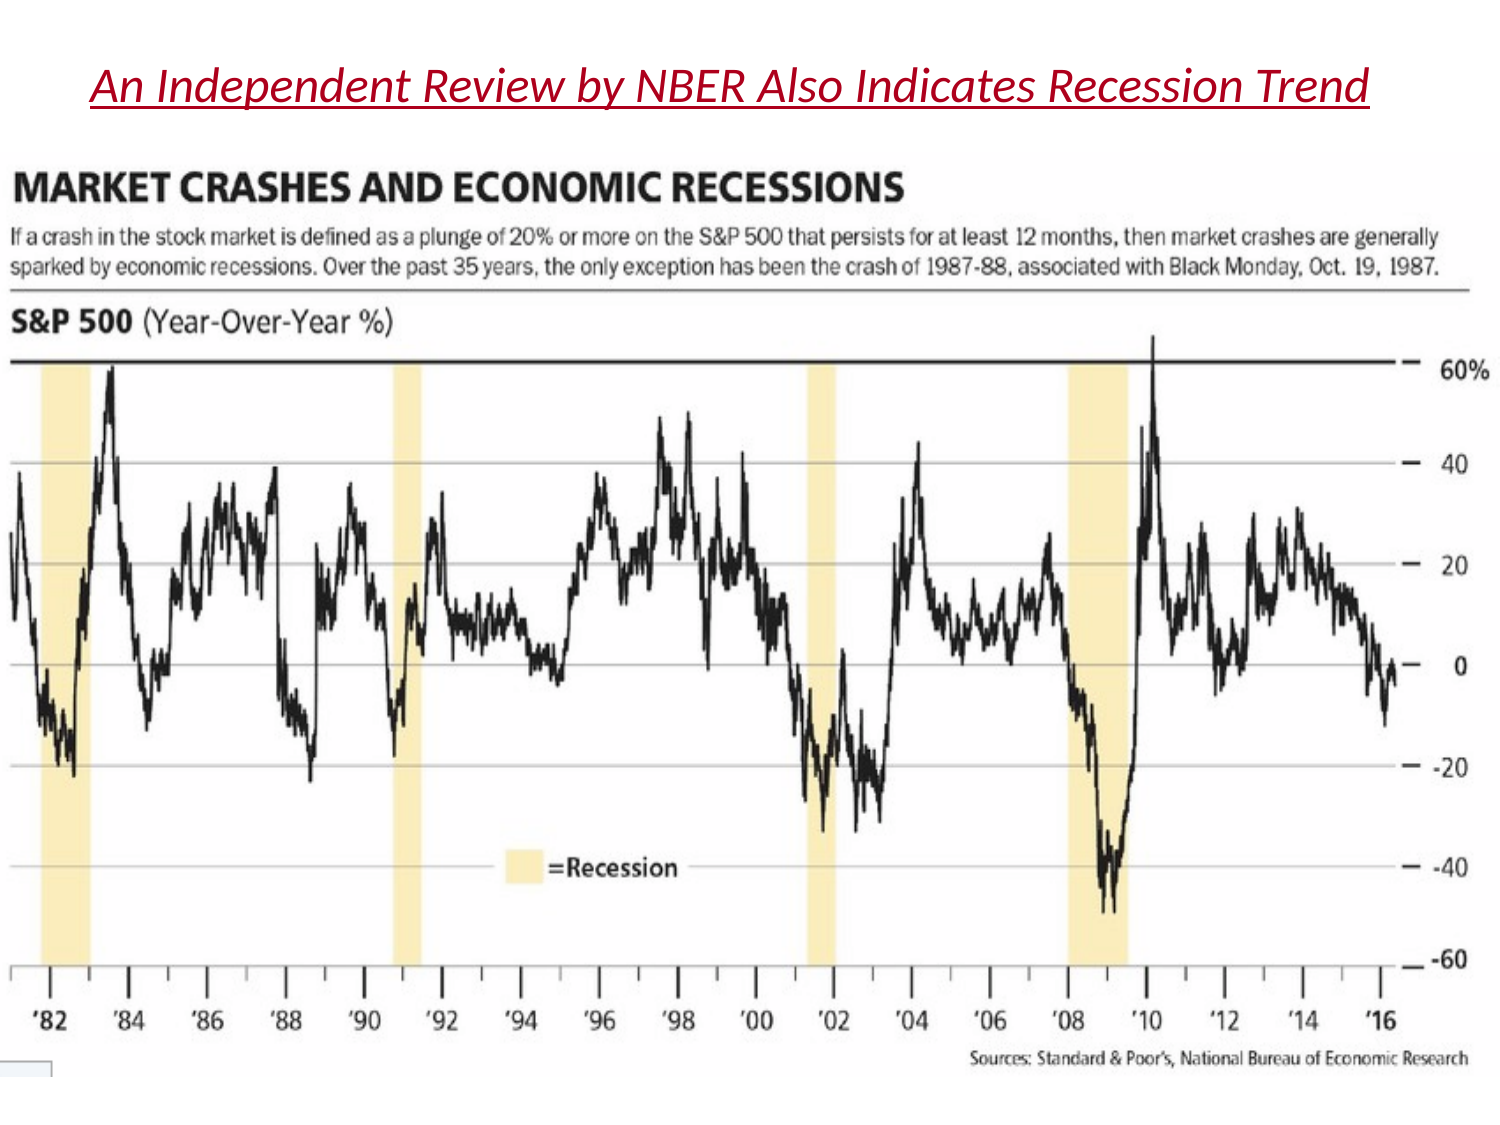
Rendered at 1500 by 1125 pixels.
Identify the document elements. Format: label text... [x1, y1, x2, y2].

picture [0, 151, 1500, 1077]
title An Independent Review by NBER Also Indicates Recession Trend [75, 45, 1425, 120]
